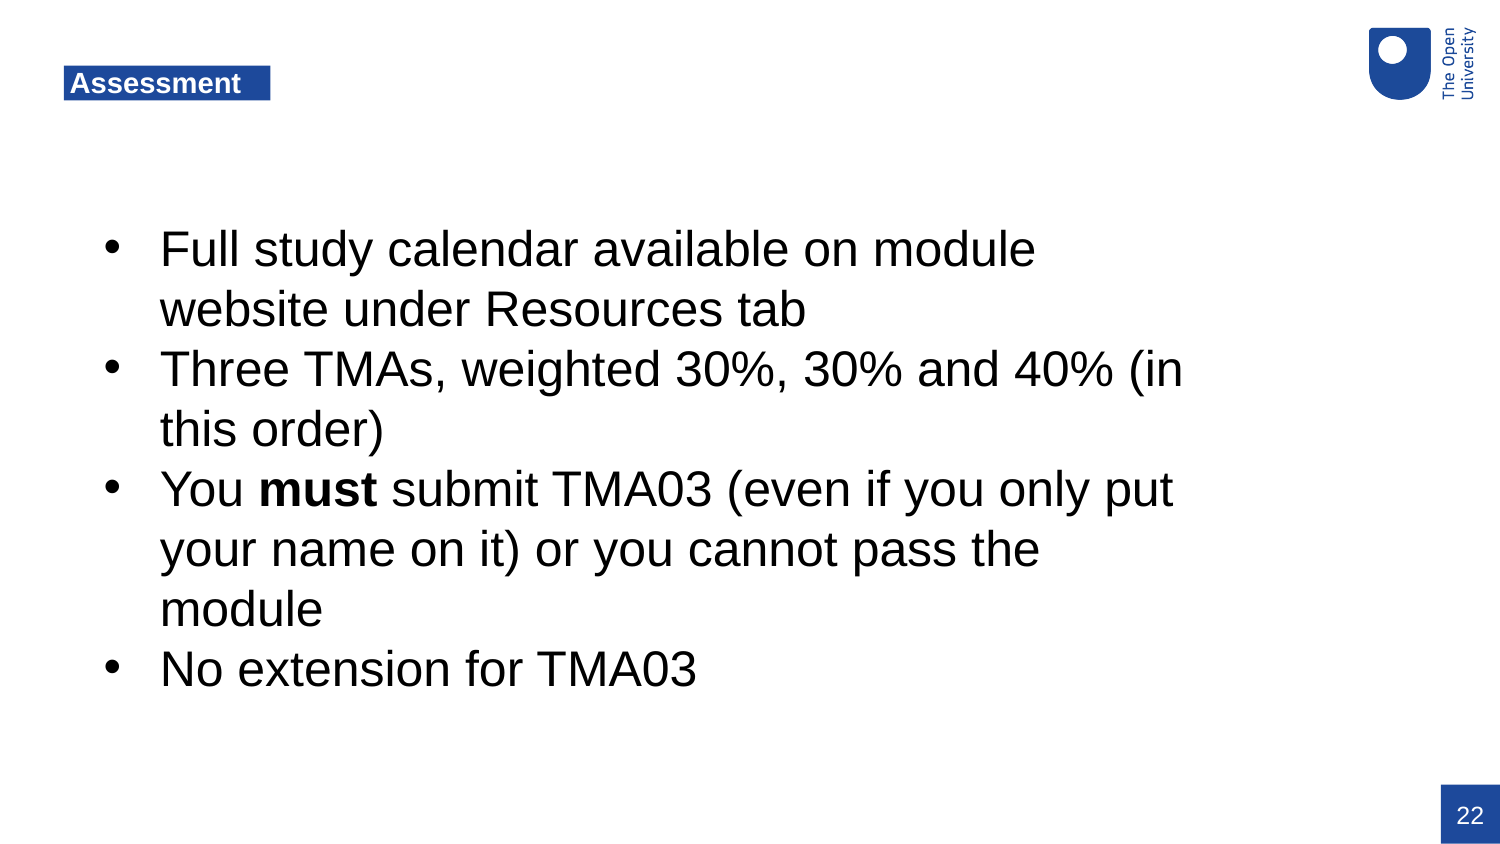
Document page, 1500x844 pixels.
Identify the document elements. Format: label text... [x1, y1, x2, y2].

slide_number 22 [1440, 784, 1500, 844]
text_box Full study calendar available on module website under Resources tab Three TMAs, weighted 30%, 30% and 40% (in this order) You must submit TMA03 (even if you only put your name on it) or you cannot pass the module No extension for TMA03 [88, 209, 1214, 704]
picture [1369, 27, 1476, 100]
title Assessment [63, 65, 271, 101]
